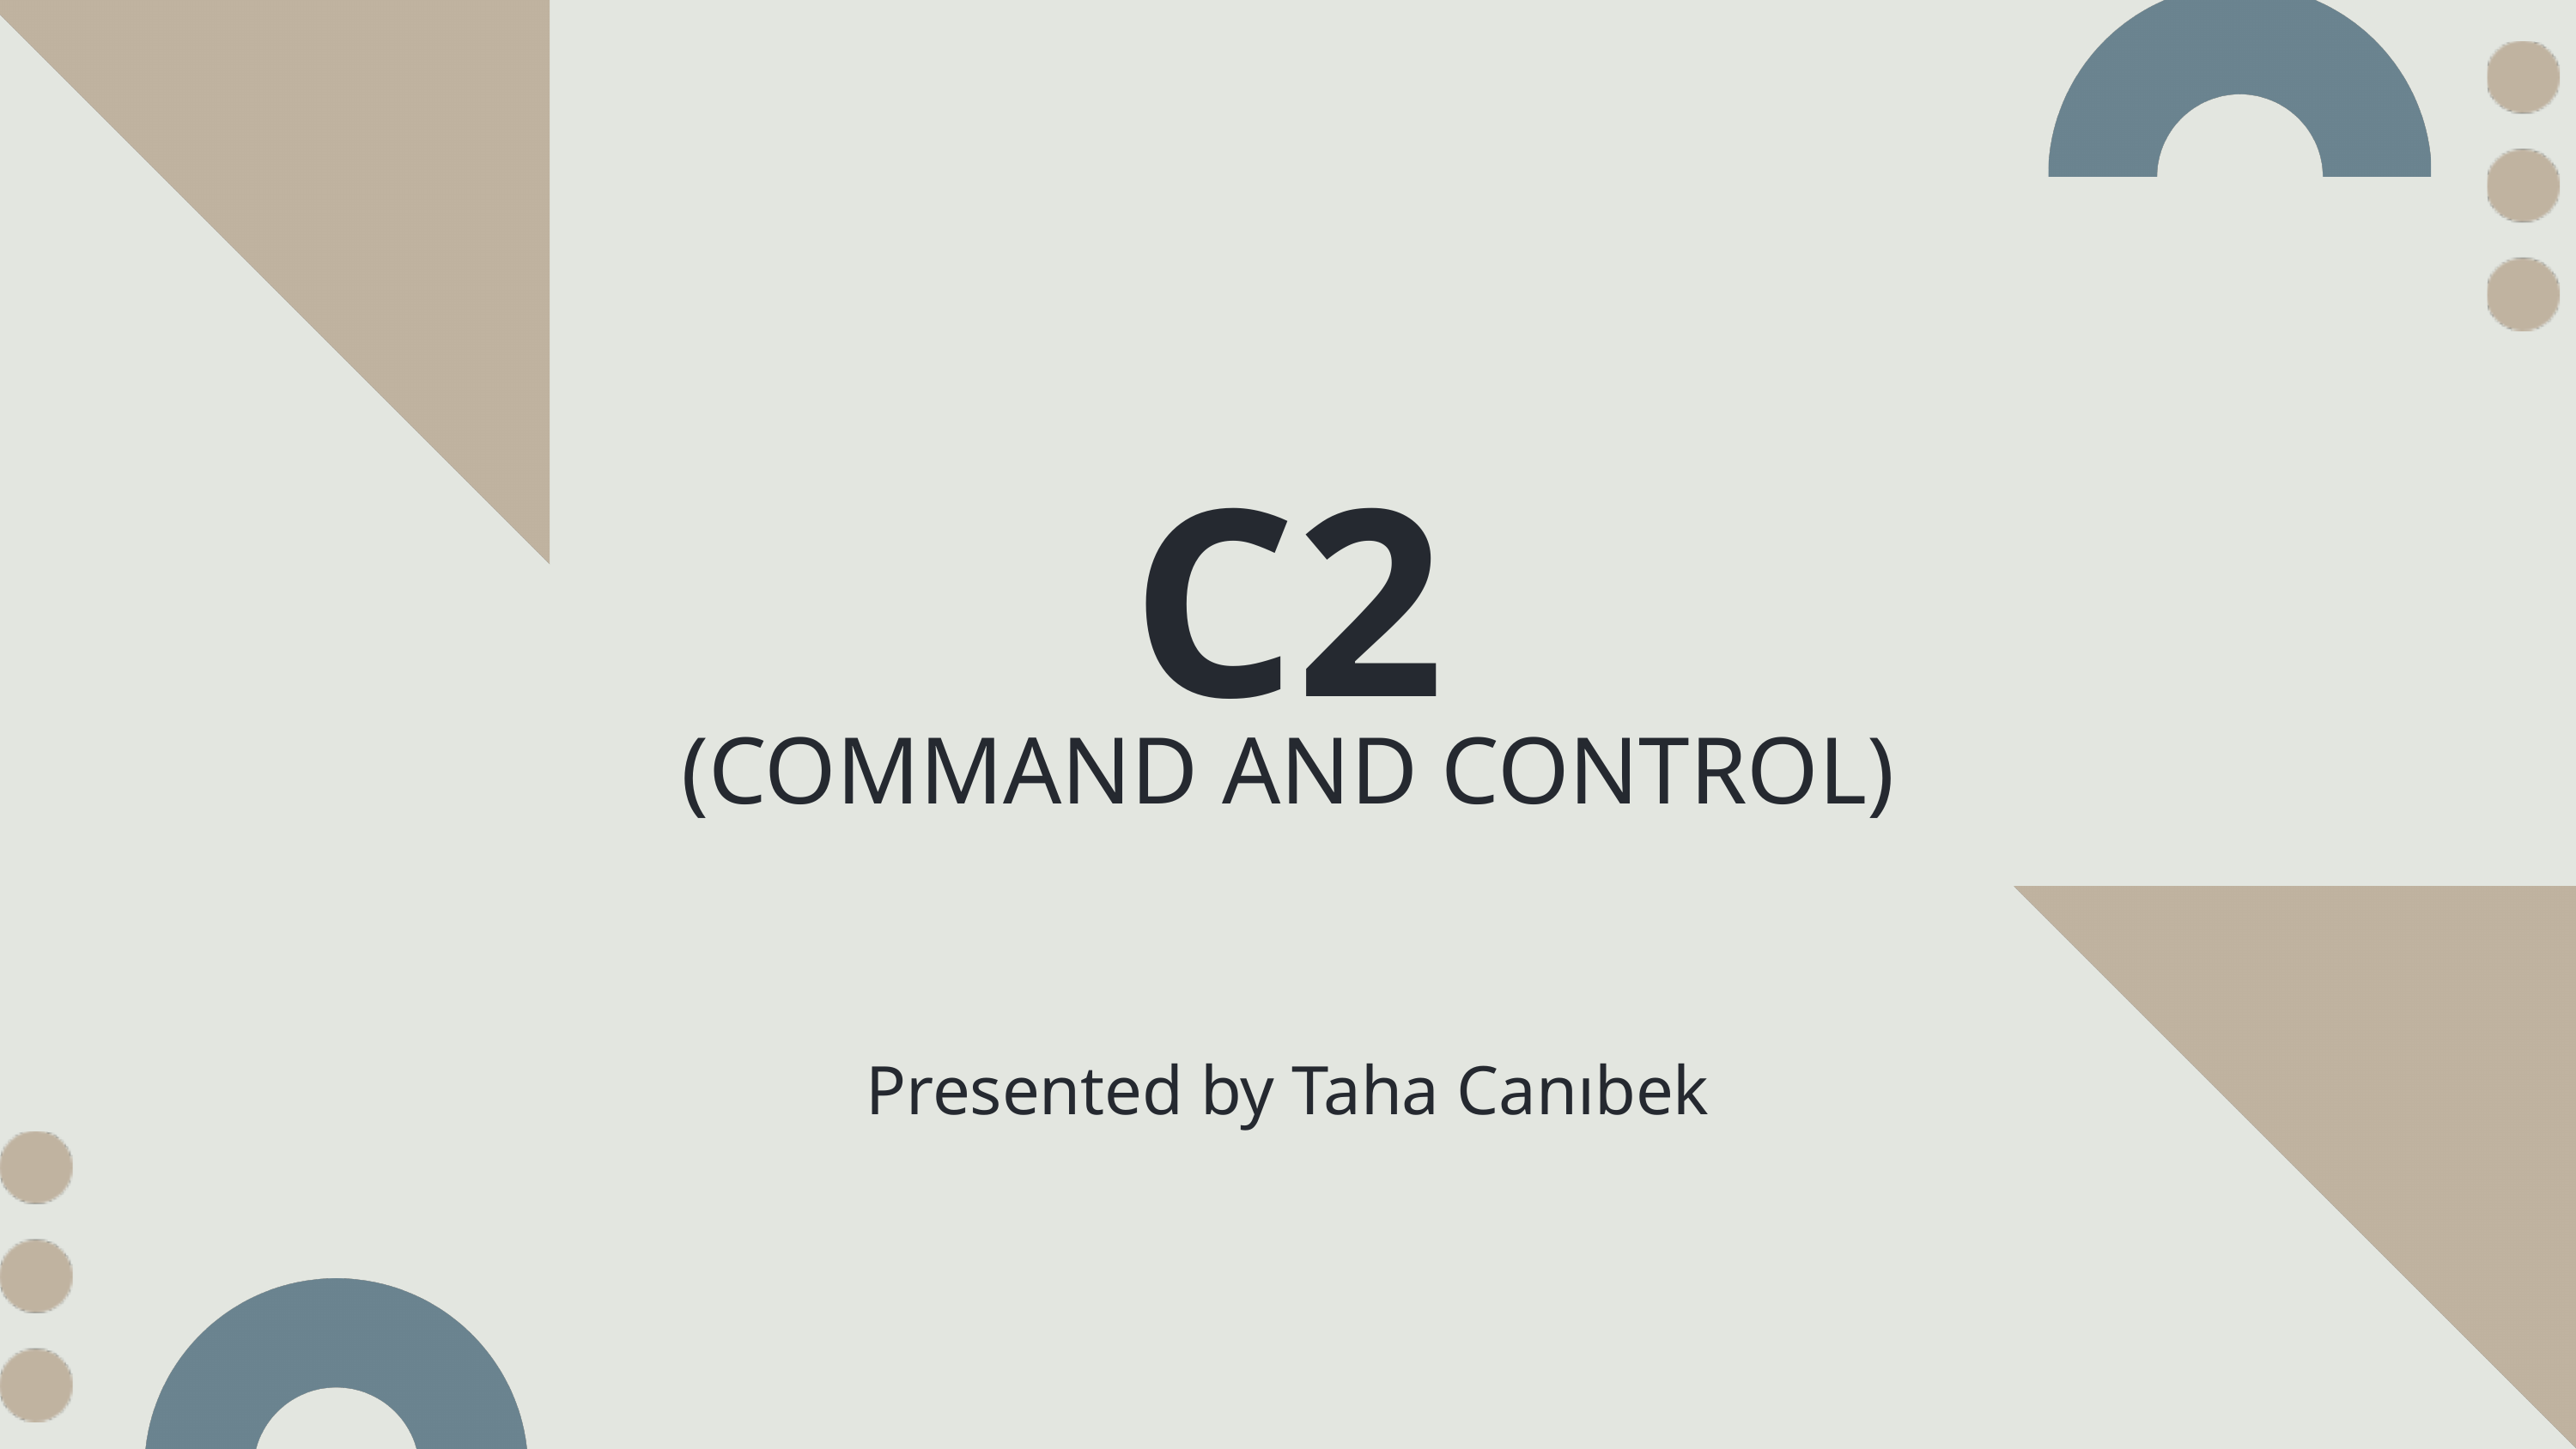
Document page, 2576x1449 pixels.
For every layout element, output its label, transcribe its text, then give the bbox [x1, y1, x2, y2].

text_box Presented by Taha Canıbek [522, 1061, 2054, 1129]
text_box C2 (COMMAND AND CONTROL) [364, 541, 2212, 822]
text_box [2487, 41, 2561, 331]
text_box [0, 1131, 73, 1422]
text_box [0, 0, 550, 565]
text_box [144, 1278, 528, 1449]
text_box [2048, 0, 2432, 177]
text_box [2014, 886, 2576, 1449]
